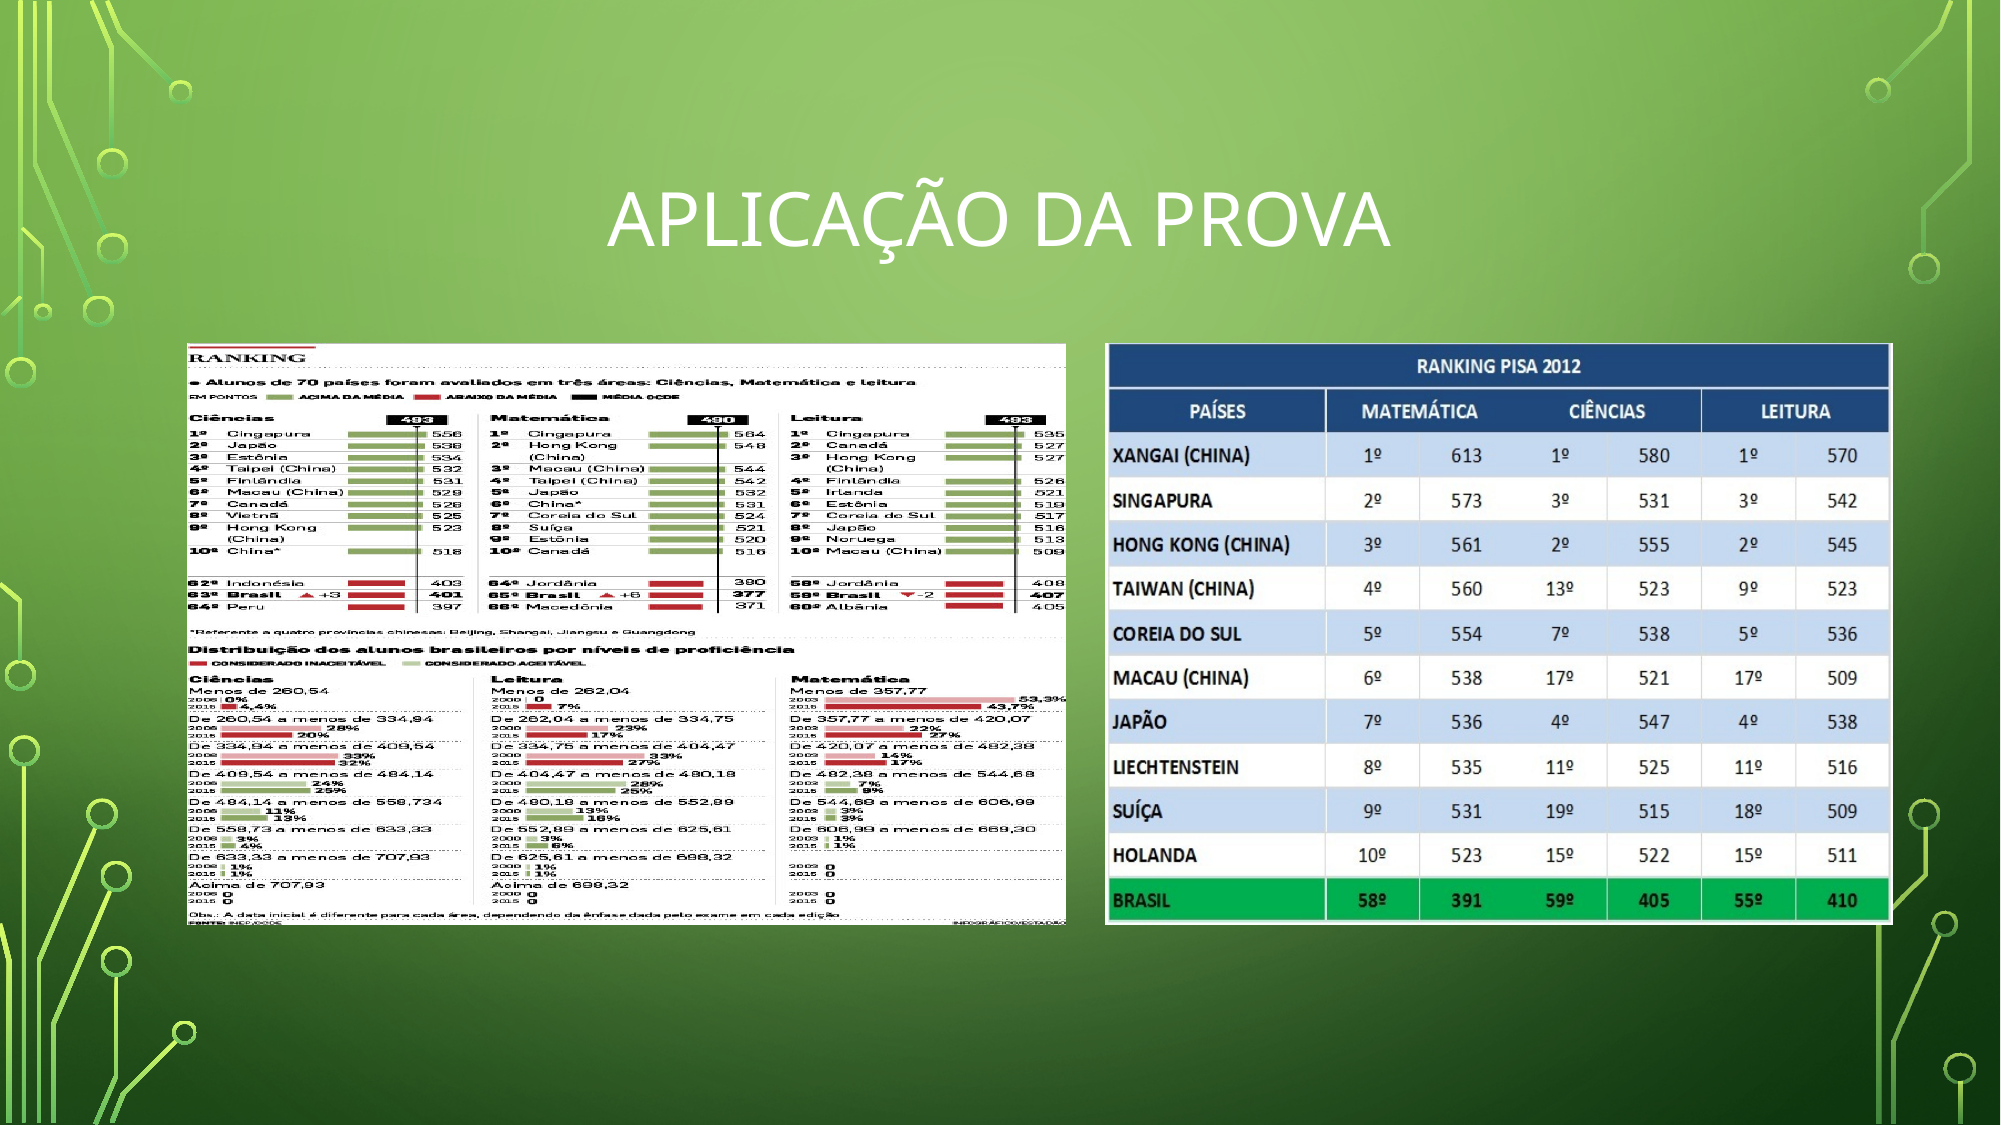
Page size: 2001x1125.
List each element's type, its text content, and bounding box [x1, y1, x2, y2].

picture [1105, 343, 1893, 926]
title Aplicação da Prova [187, 101, 1813, 344]
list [186, 343, 1067, 926]
